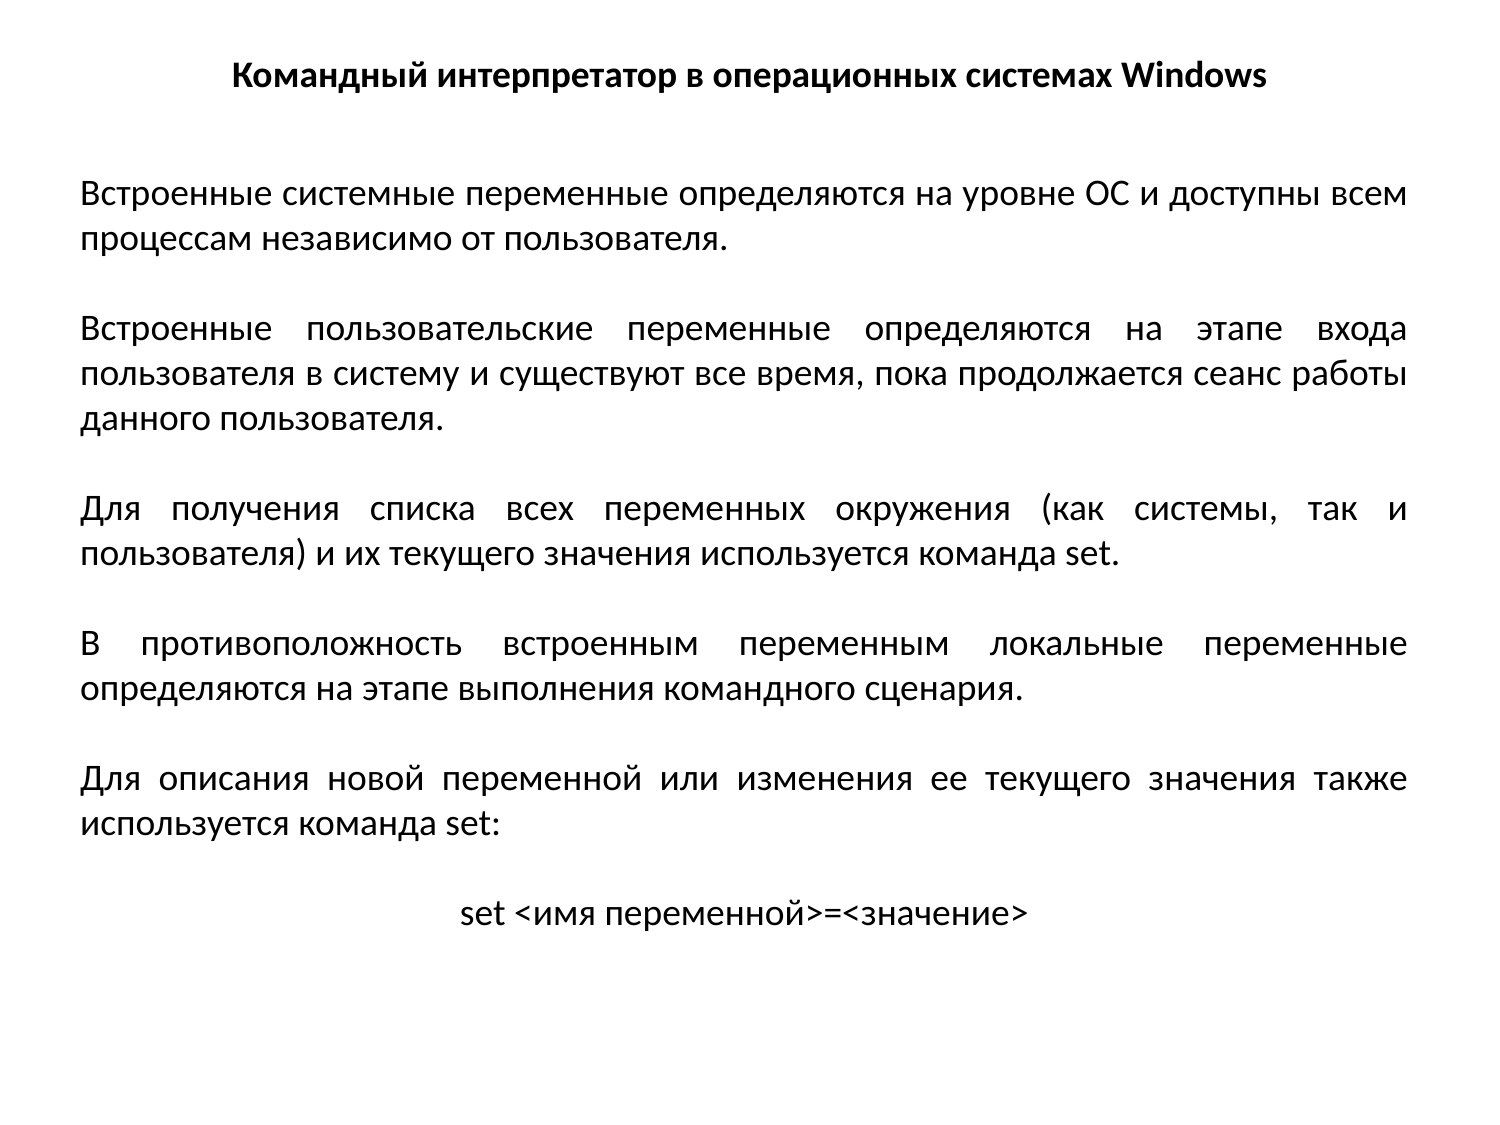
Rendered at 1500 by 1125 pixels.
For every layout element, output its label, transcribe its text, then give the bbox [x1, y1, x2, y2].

text_box Командный интерпретатор в операционных системах Windows [41, 42, 1459, 103]
text_box Встроенные системные переменные определяются на уровне ОС и доступны всем процессам независимо от пользователя. Встроенные пользовательские переменные определяются на этапе входа пользователя в систему и существуют все время, пока продолжается сеанс работы данного пользователя. Для получения списка всех переменных окружения (как системы, так и пользователя) и их текущего значения используется команда set. В противоположность встроенным переменным локальные переменные определяются на этапе выполнения командного сценария. Для описания новой переменной или изменения ее текущего значения также используется команда set: set <имя переменной>=<значение> [65, 160, 1424, 1031]
